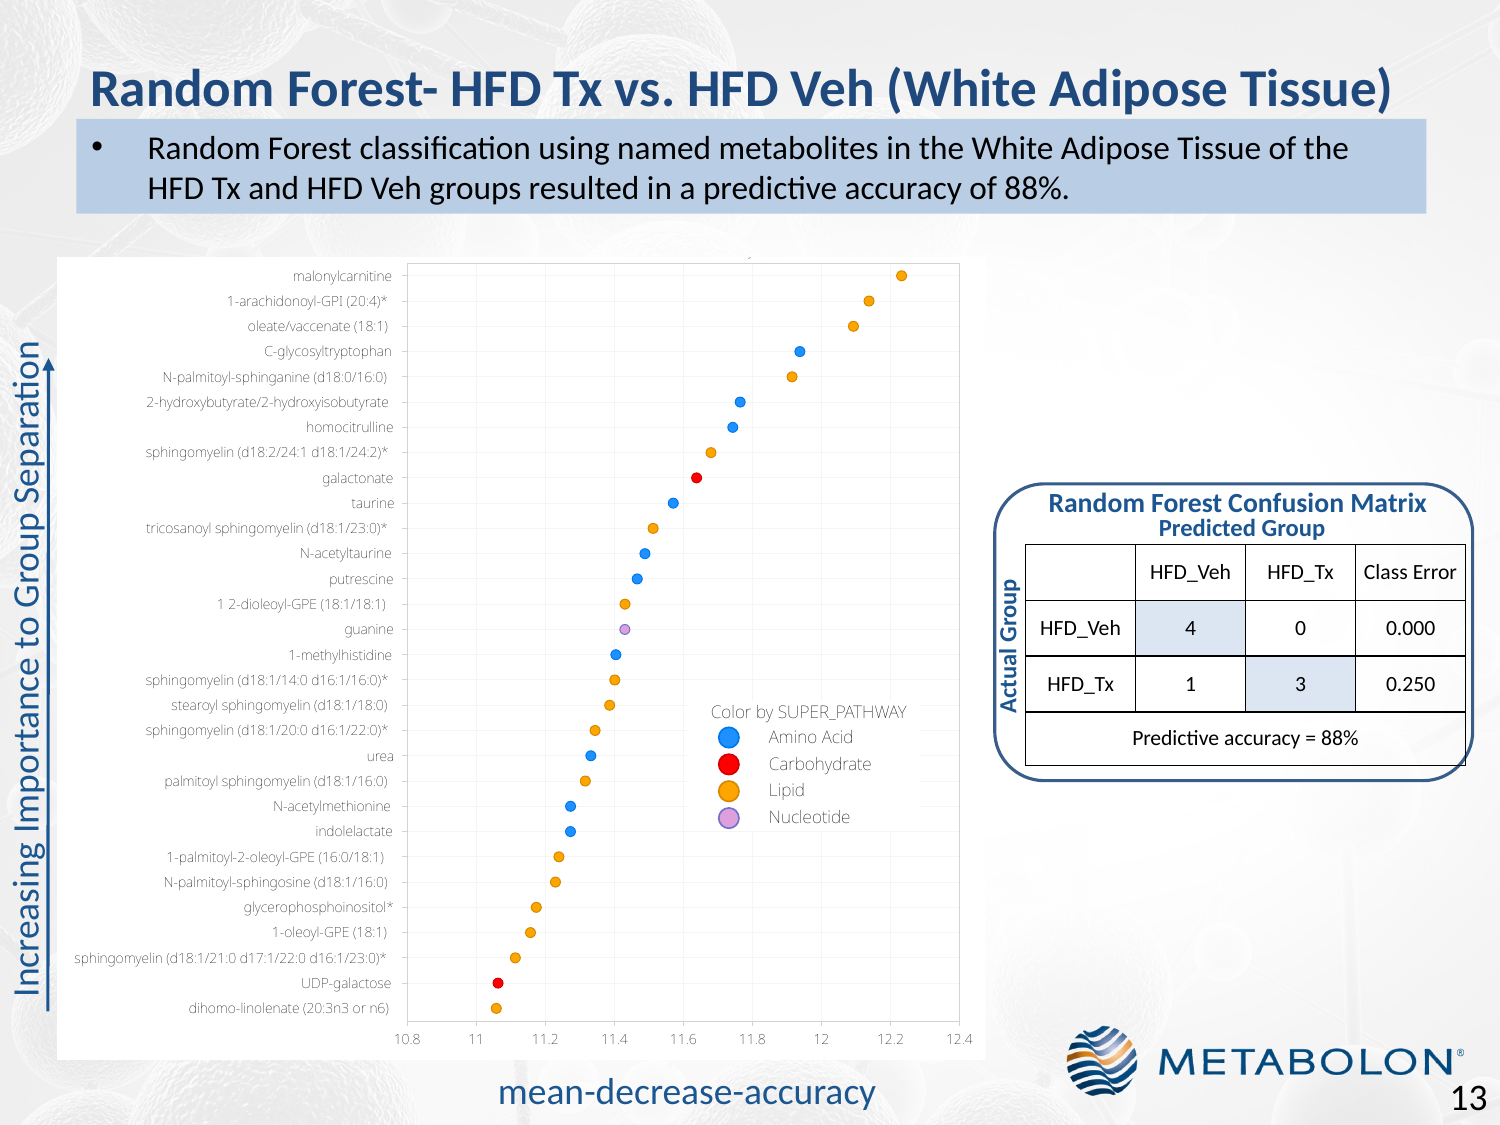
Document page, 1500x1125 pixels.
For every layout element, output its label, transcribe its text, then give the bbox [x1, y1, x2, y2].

title Random Forest- HFD Tx vs. HFD Veh (White Adipose Tissue) [75, 45, 1487, 125]
picture [0, 0, 1500, 1125]
text_box mean-decrease-accuracy [483, 1069, 892, 1120]
text_box Random Forest classification using named metabolites in the White Adipose Tissue of the HFD Tx and HFD Veh groups resulted in a predictive accuracy of 88%. [76, 118, 1427, 214]
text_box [0, 304, 51, 1017]
